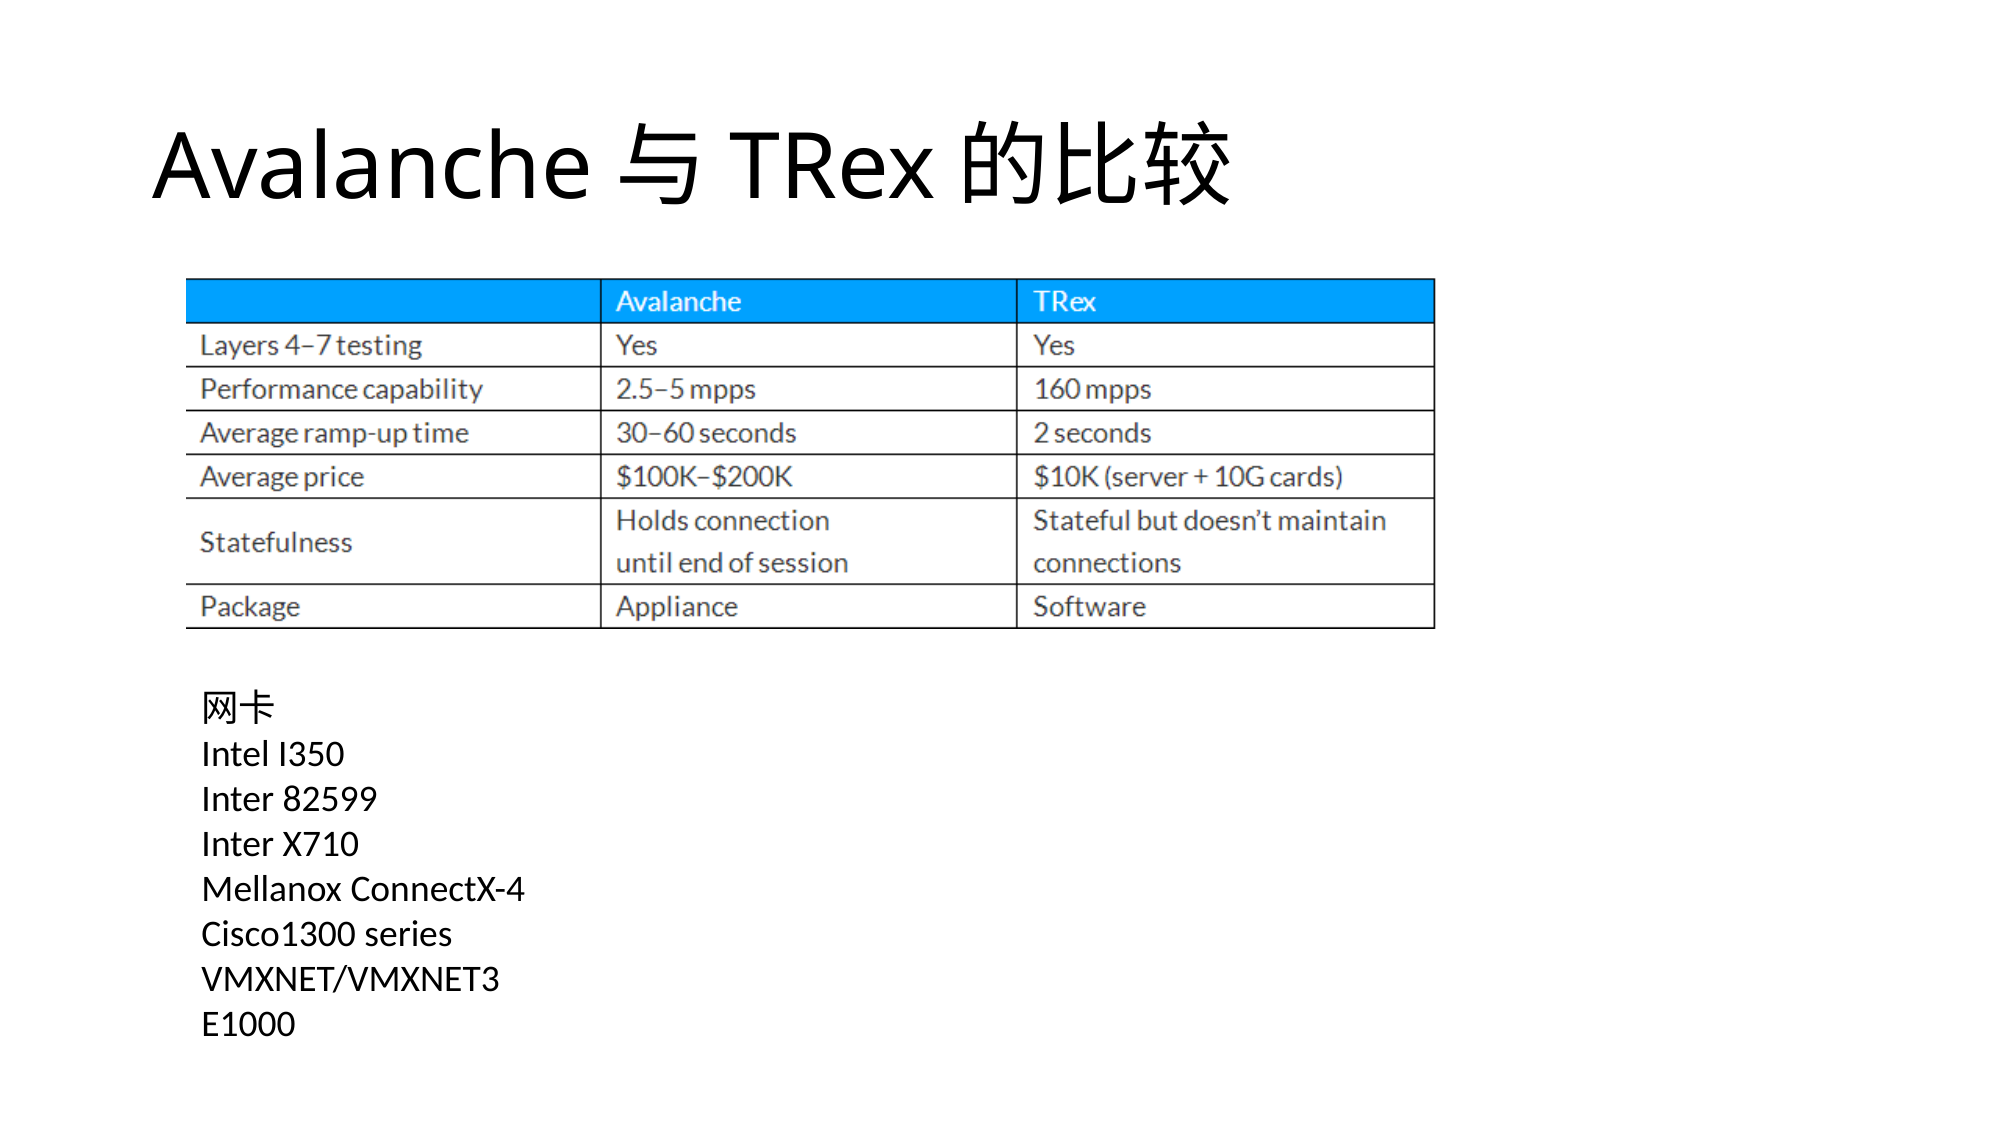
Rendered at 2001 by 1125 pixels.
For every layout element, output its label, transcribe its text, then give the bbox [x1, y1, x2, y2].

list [186, 277, 1437, 629]
title Avalanche与TRex的比较 [137, 59, 1863, 278]
text_box 网卡 Intel I350 Inter 82599 Inter X710 Mellanox ConnectX-4 Cisco1300 series VMXNET/VMXNET3 E1000 [186, 676, 1167, 1051]
